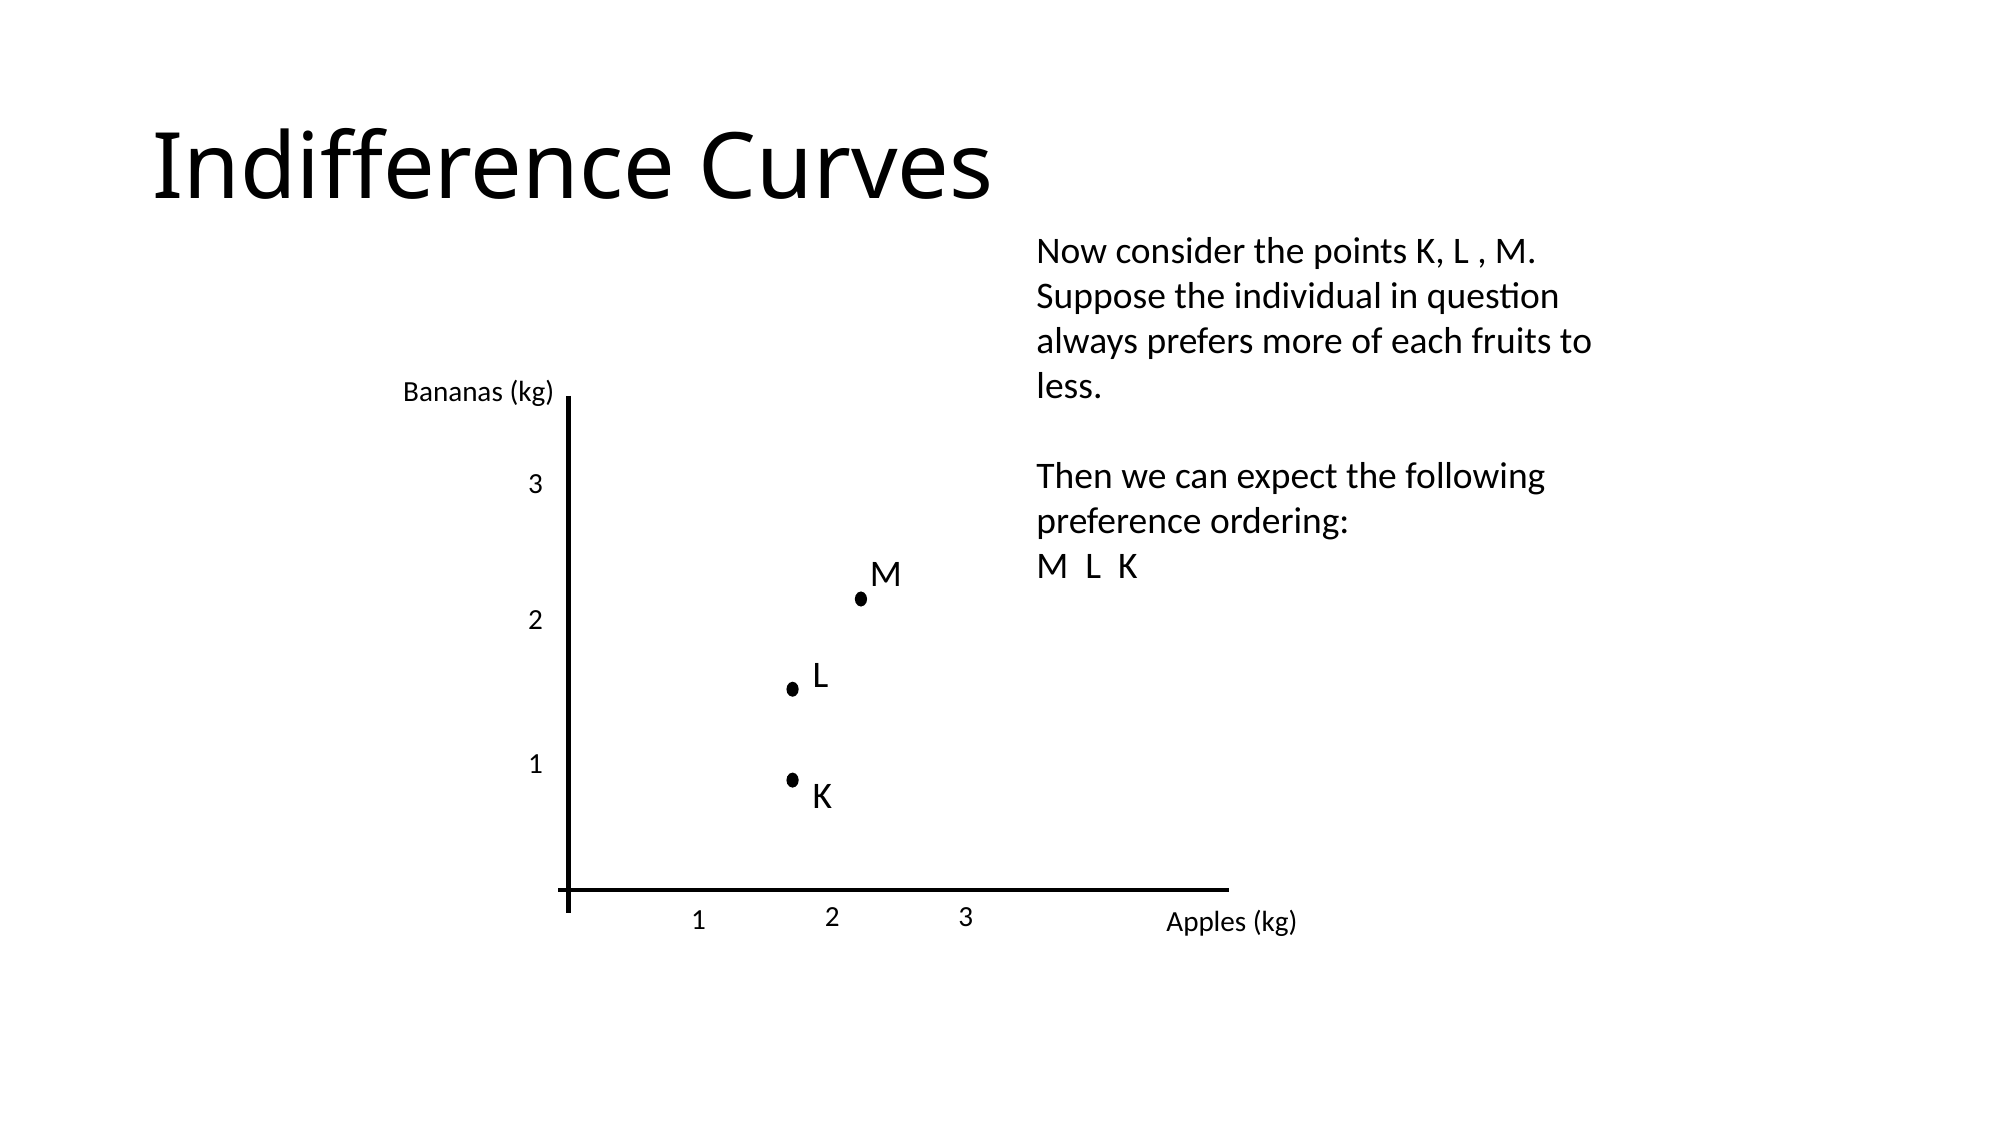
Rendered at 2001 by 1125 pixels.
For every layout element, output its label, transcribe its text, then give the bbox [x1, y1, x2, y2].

text_box 2 [810, 891, 855, 940]
text_box 3 [513, 456, 558, 507]
text_box Bananas (kg) [388, 364, 709, 415]
title Indifference Curves [137, 59, 1863, 278]
text_box 1 [513, 736, 558, 787]
text_box 3 [943, 891, 989, 940]
text_box 1 [676, 892, 721, 943]
text_box [786, 772, 798, 788]
text_box 2 [513, 592, 558, 643]
text_box K [798, 763, 849, 824]
text_box L [798, 642, 849, 702]
text_box Apples (kg) [1151, 895, 1472, 946]
text_box M [855, 541, 906, 602]
text_box [855, 602, 867, 607]
text_box [786, 681, 798, 697]
